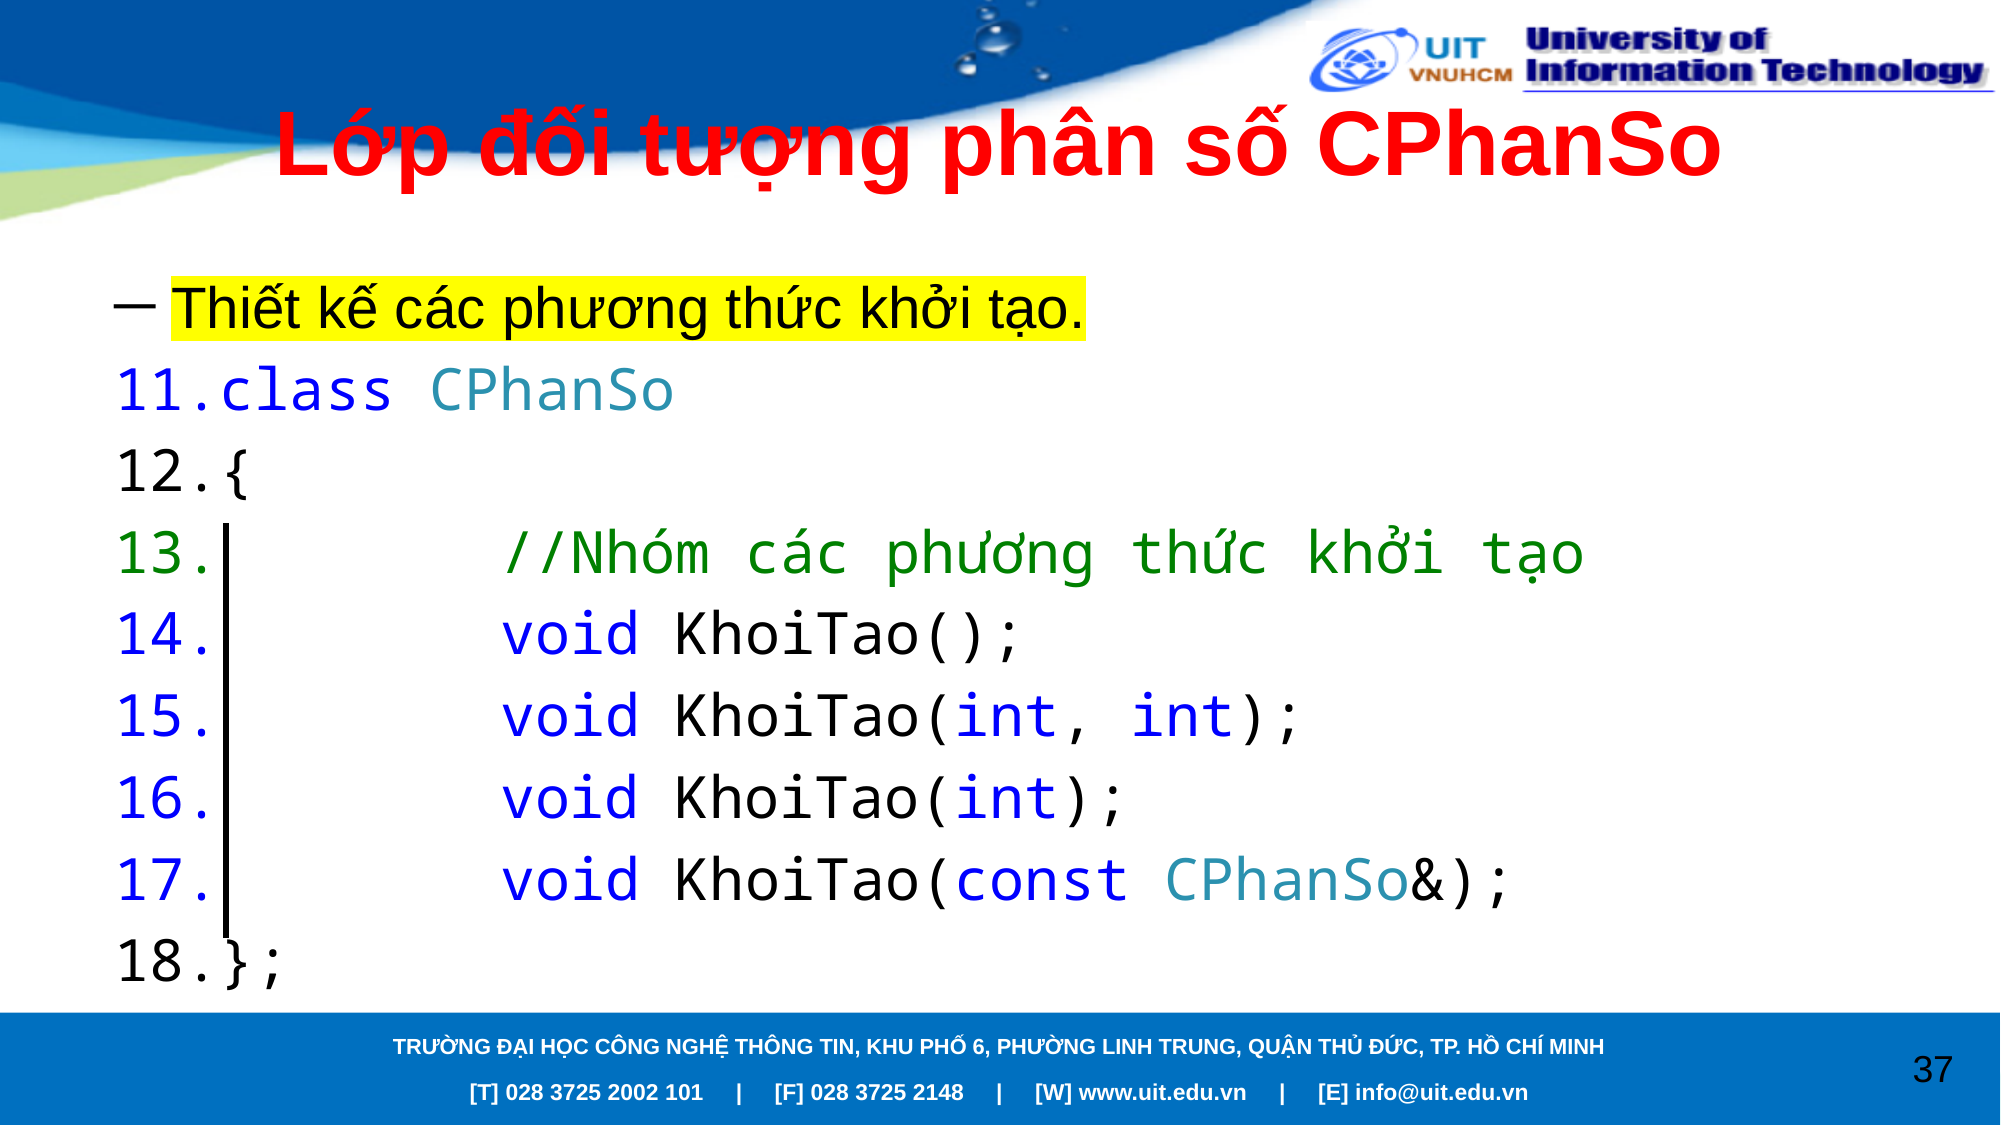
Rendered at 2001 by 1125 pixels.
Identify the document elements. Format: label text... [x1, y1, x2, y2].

title Lớp đối tượng phân số CPhanSo [99, 45, 1900, 233]
list Thiết kế các phương thức khởi tạo. class CPhanSo { //Nhóm các phương thức khởi tạo void KhoiTao(); void KhoiTao(int, int); void KhoiTao(int); void KhoiTao(const CPhanSo&); }; [99, 262, 1900, 1005]
picture [0, 0, 2001, 1125]
